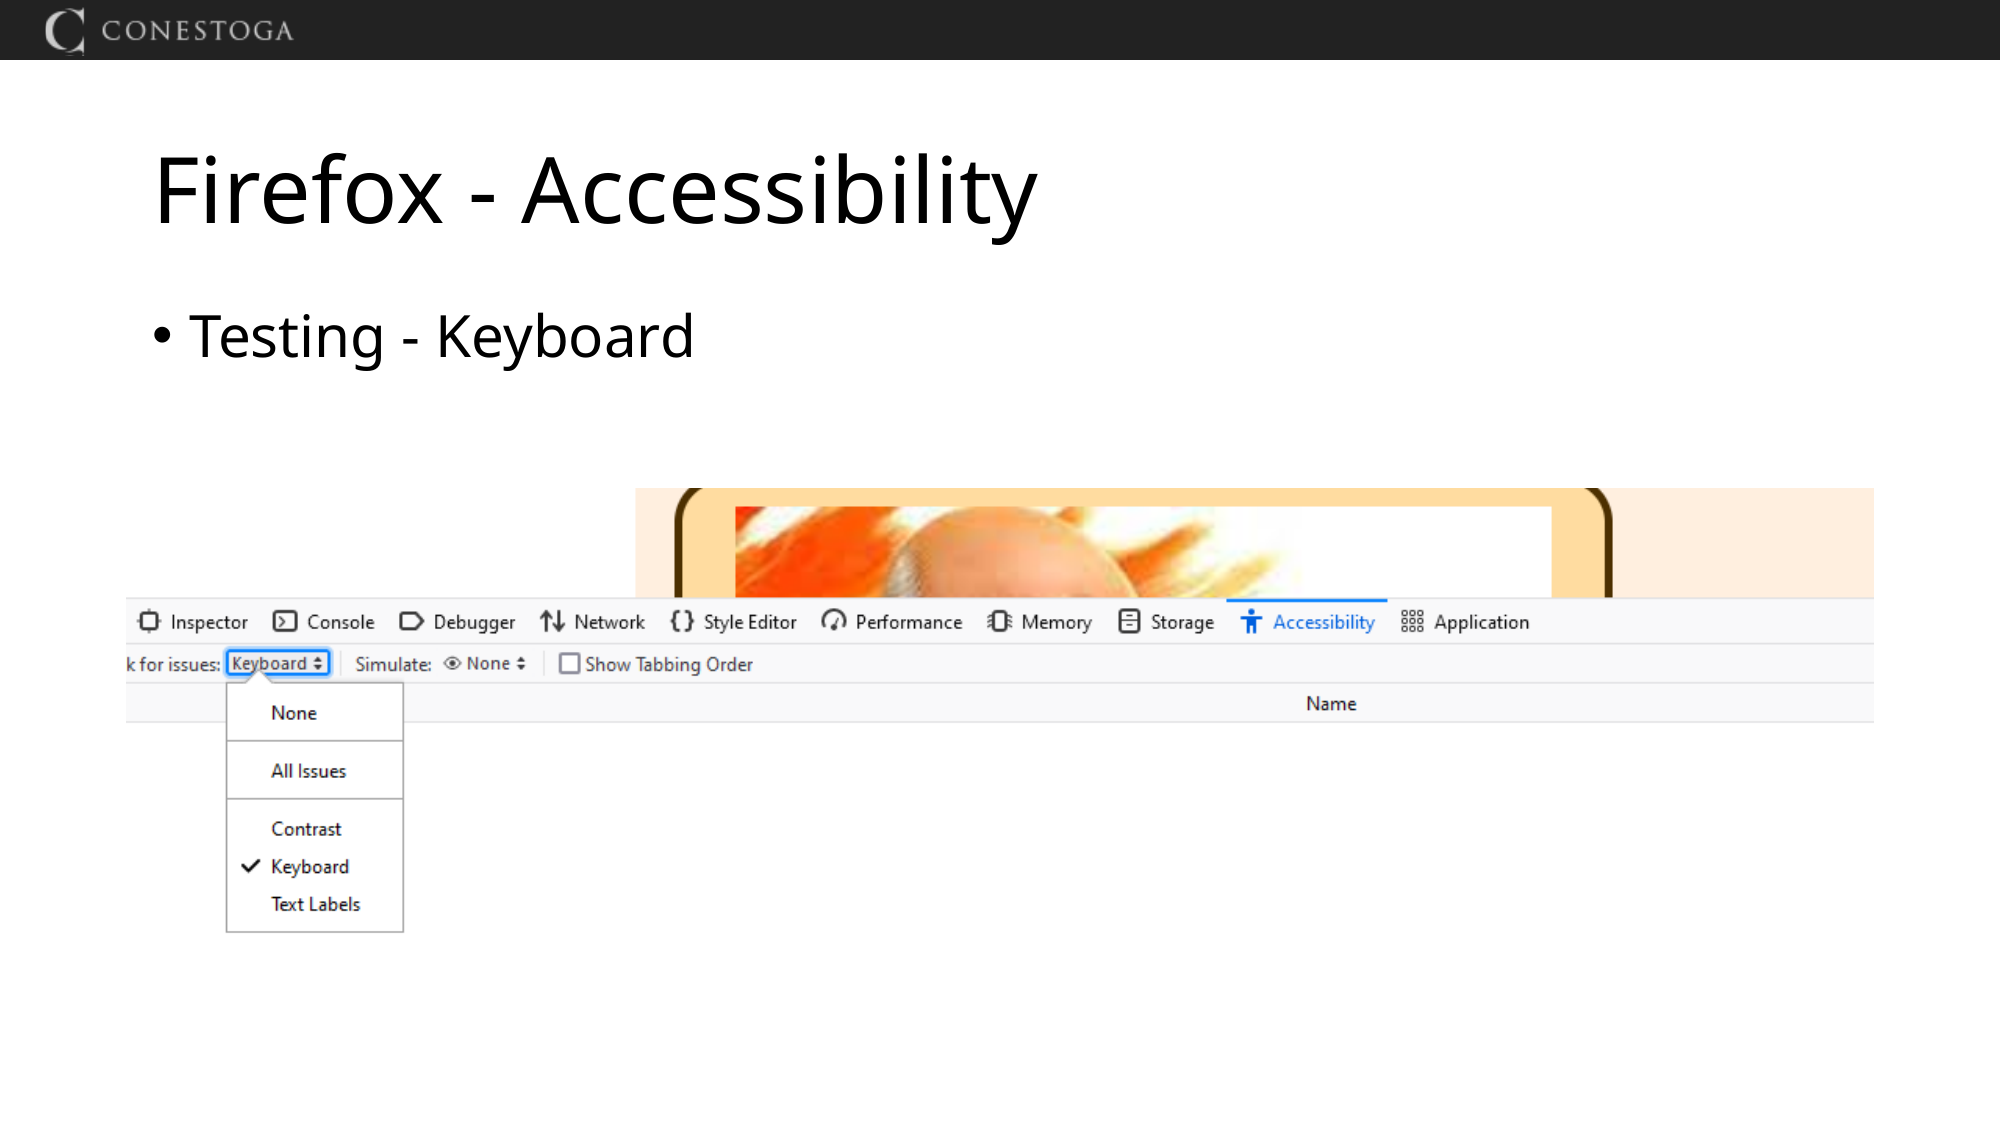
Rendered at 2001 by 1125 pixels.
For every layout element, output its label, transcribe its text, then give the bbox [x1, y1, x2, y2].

list Testing - Keyboard [137, 299, 1863, 488]
picture [126, 488, 1874, 1013]
picture [45, 7, 302, 56]
title Firefox - Accessibility [137, 111, 1863, 278]
